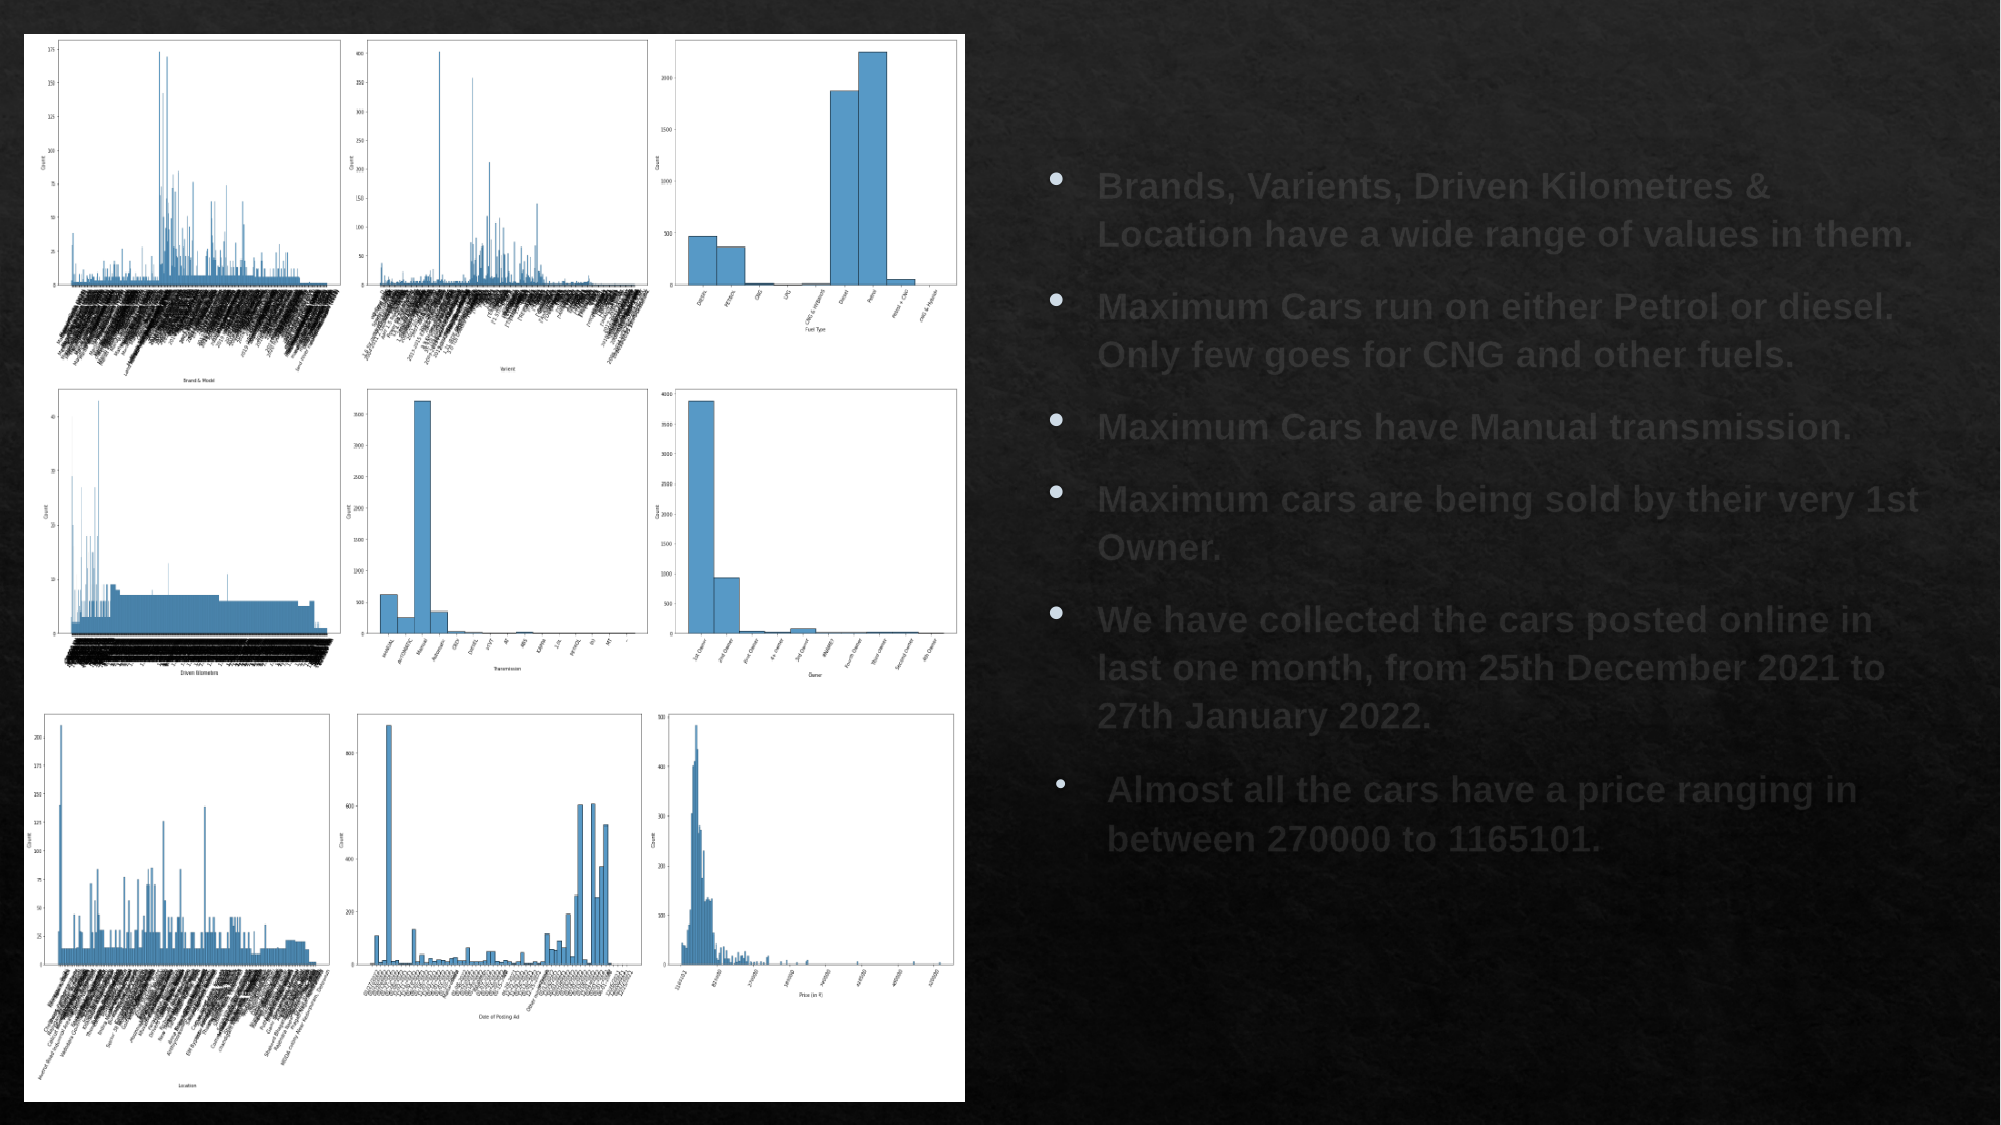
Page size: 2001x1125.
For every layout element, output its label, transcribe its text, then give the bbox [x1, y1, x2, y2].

picture [24, 34, 965, 1103]
list Brands, Varients, Driven Kilometres & Location have a wide range of values in them. Maximum Cars run on either Petrol or diesel. Only few goes for CNG and other fuels. Maximum Cars have Manual transmission. Maximum cars are being sold by their very 1st Owner. We have collected the cars posted online in last one month, from 25th December 2021 to 27th January 2022. Almost all the cars have a price ranging in between 270000 to 1165101. [1035, 81, 1949, 1069]
